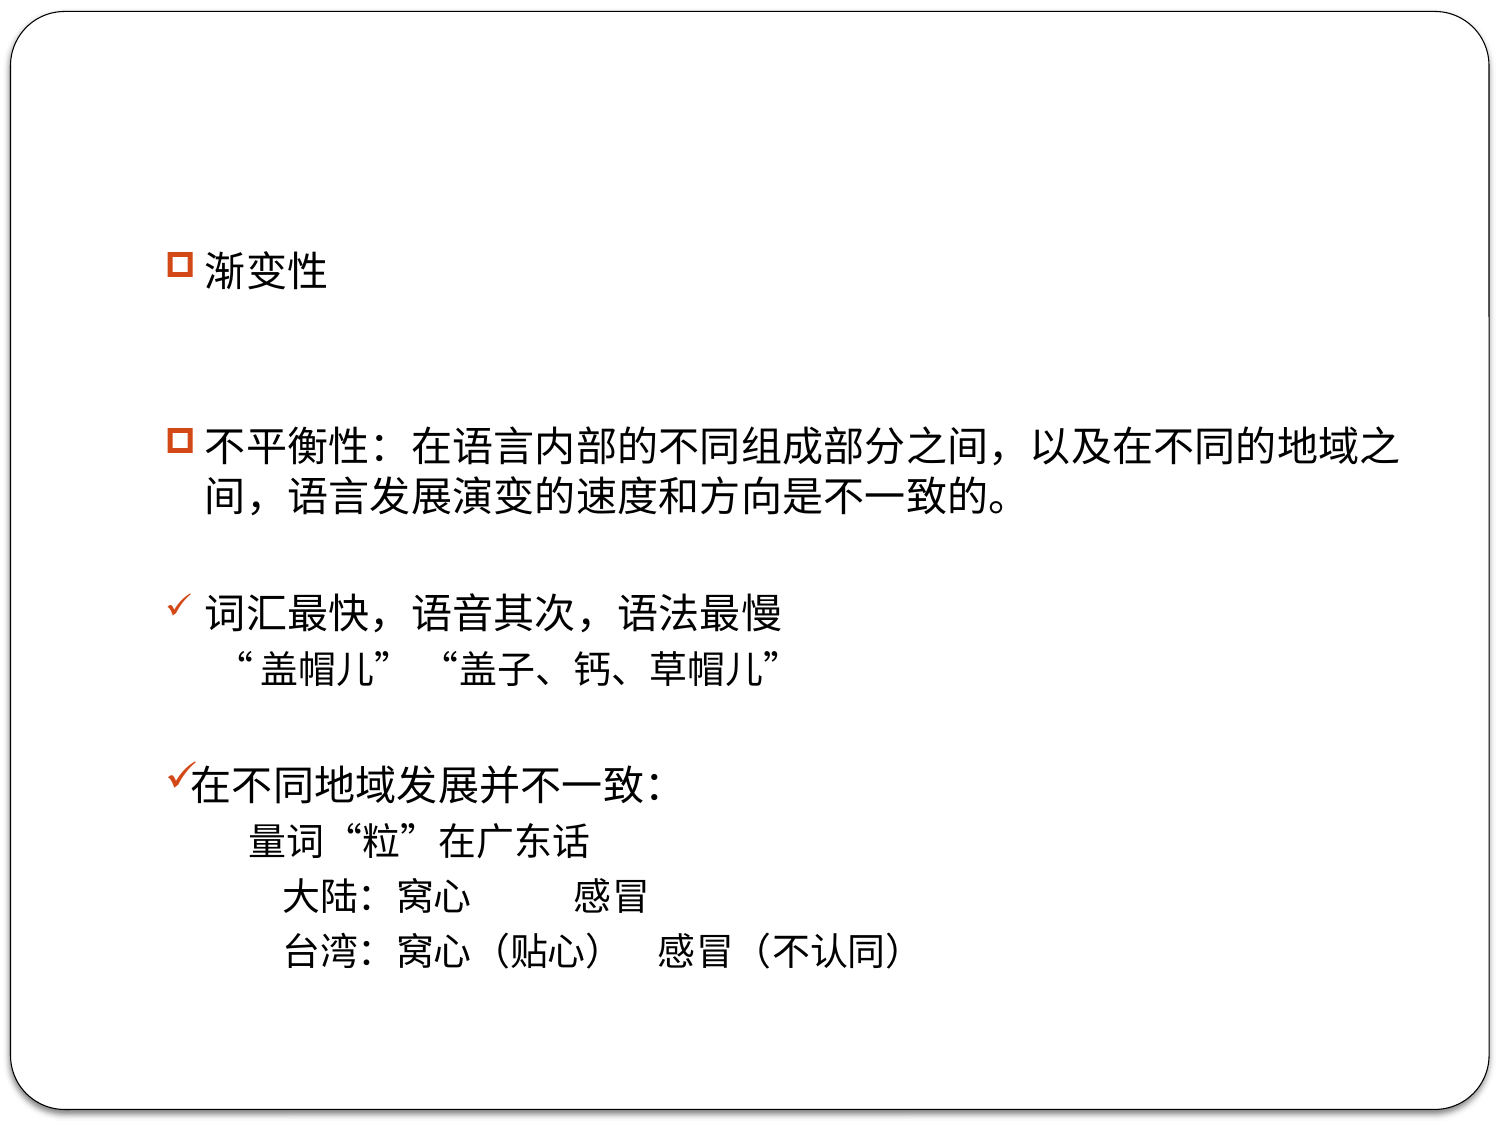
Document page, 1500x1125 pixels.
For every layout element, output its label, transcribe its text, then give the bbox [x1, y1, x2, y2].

list 渐变性 不平衡性：在语言内部的不同组成部分之间，以及在不同的地域之间，语言发展演变的速度和方向是不一致的。 词汇最快，语音其次，语法最慢 “盖帽儿” “盖子、钙、草帽儿” 在不同地域发展并不一致： 量词“粒”在广东话 大陆：窝心 感冒 台湾：窝心（贴心） 感冒（不认同） [150, 237, 1425, 988]
